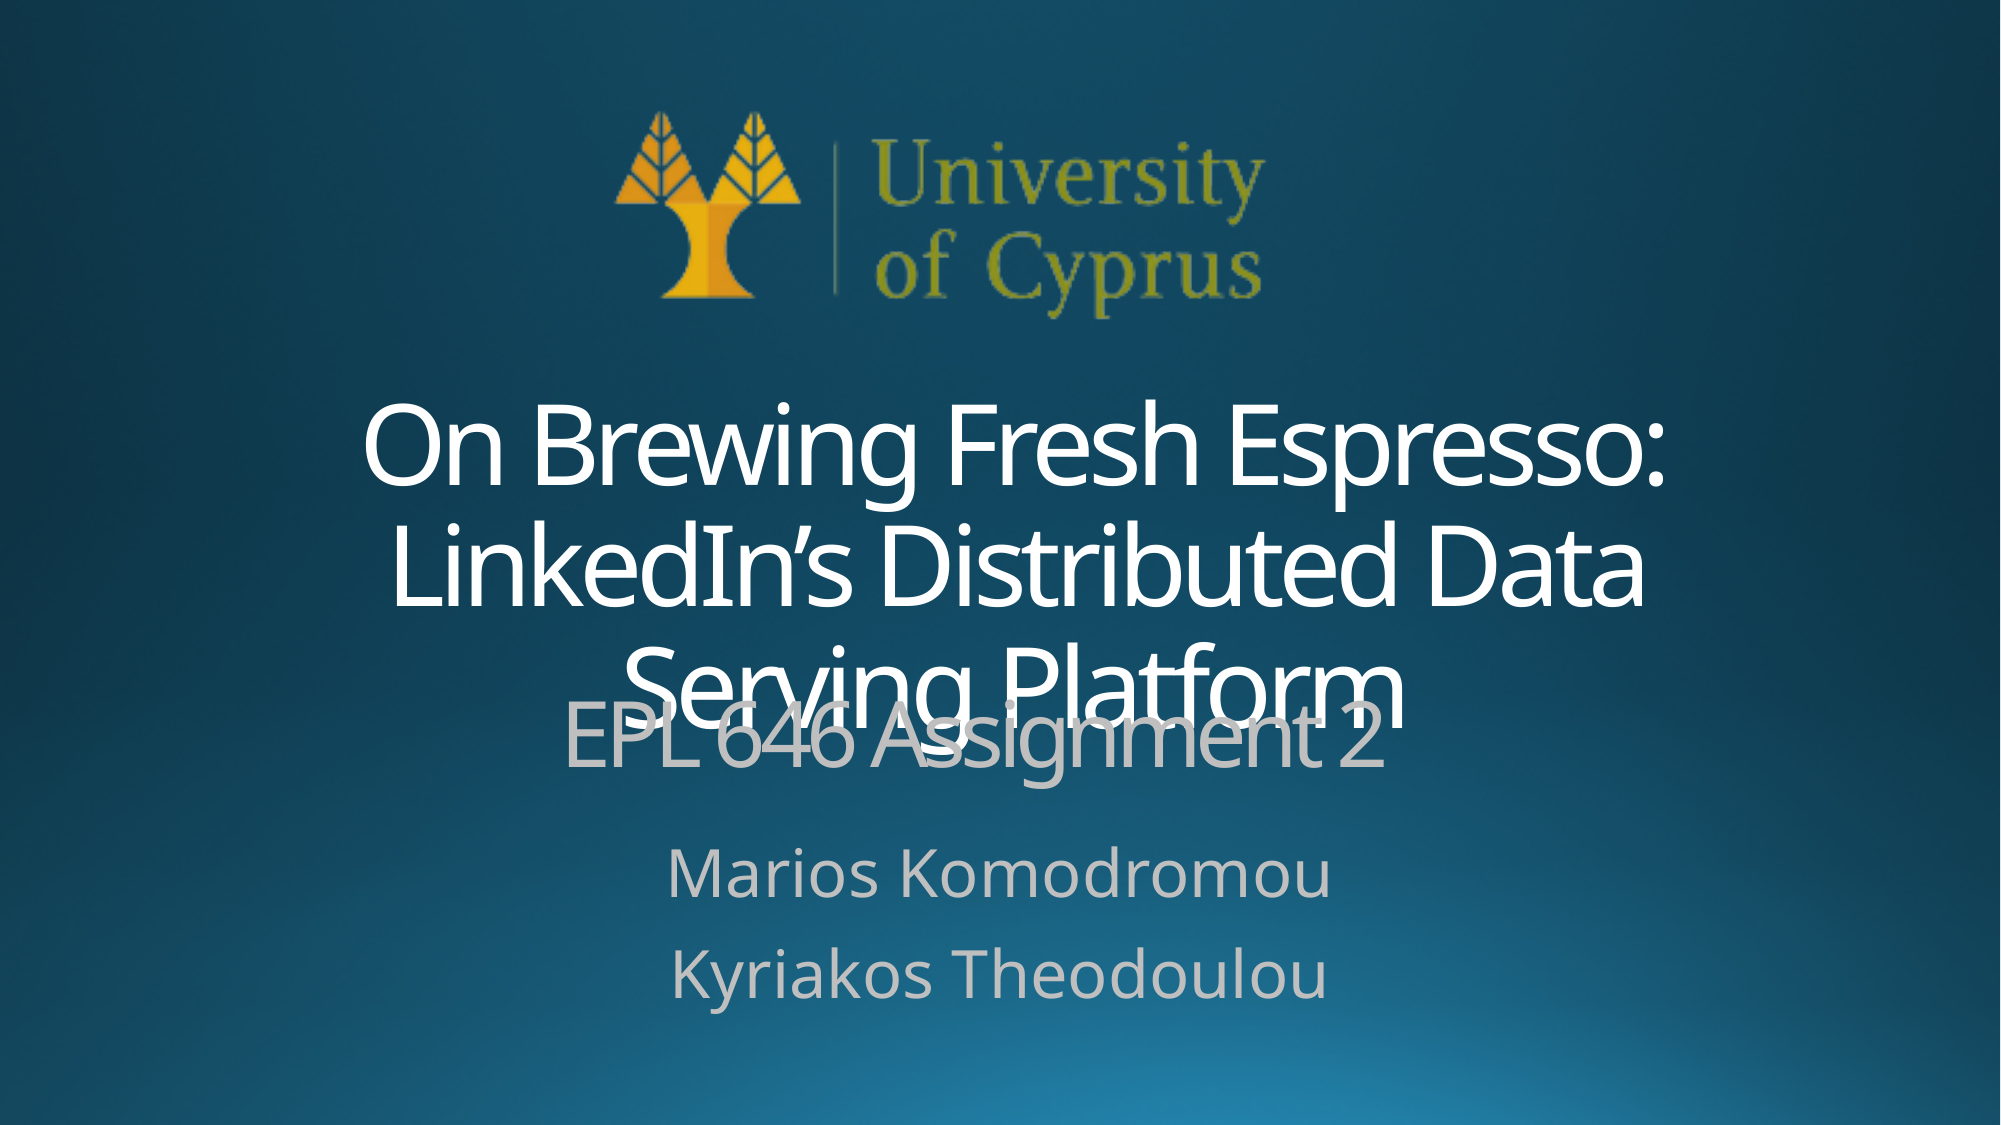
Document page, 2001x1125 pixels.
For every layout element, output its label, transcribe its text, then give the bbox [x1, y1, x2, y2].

title On Brewing Fresh Espresso: LinkedIn’s Distributed Data Serving Platform [266, 380, 1766, 651]
picture [0, 0, 2001, 1125]
subtitle Marios Komodromou Kyriakos Theodoulou [0, 843, 2000, 1020]
text_box EPL 646 Assignment 2 [224, 681, 1725, 785]
